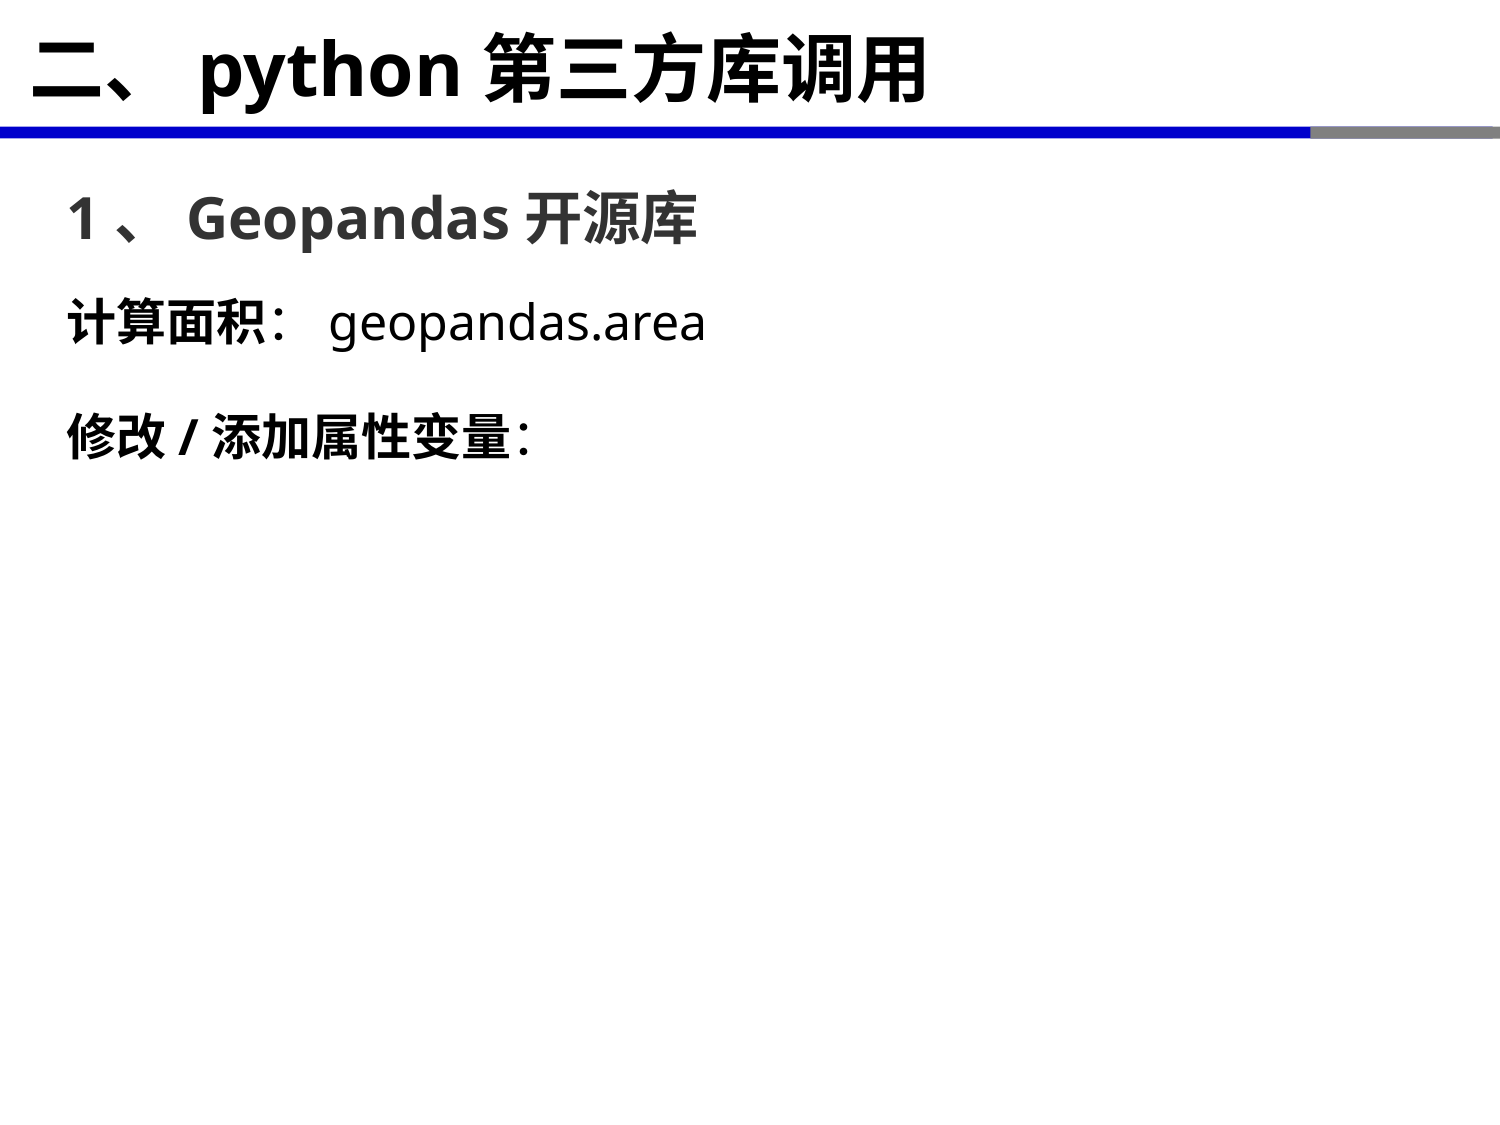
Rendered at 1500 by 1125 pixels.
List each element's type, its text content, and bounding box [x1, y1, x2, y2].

title 二、python第三方库调用 [0, 1, 1479, 132]
text_box 计算面积：geopandas.area 修改/添加属性变量： [52, 253, 1380, 818]
text_box 1、Geopandas开源库 [52, 138, 1448, 259]
